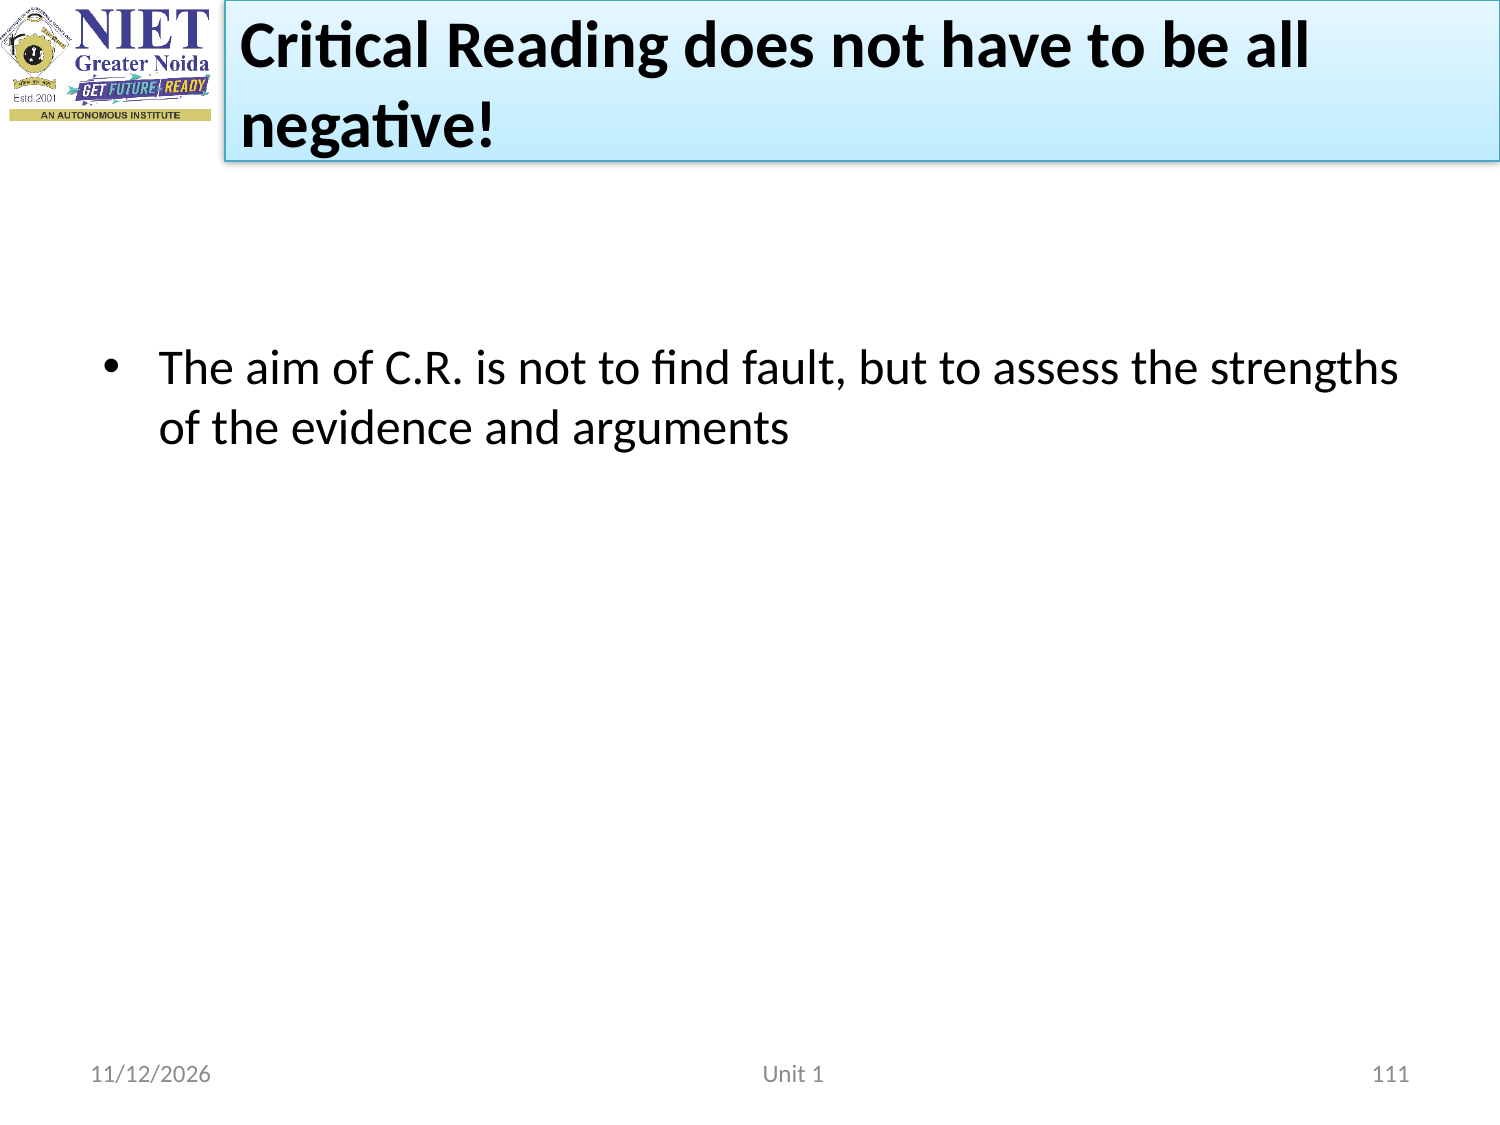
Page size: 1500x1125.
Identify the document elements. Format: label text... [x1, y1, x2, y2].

slide_number 111 [1074, 1042, 1425, 1103]
text_box Critical Reading does not have to be all negative! [224, 0, 1500, 162]
picture [0, 7, 211, 121]
list The aim of C.R. is not to find fault, but to assess the strengths of the evidence and arguments [87, 187, 1438, 930]
footer Unit 1 [412, 1042, 1074, 1103]
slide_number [75, 1042, 412, 1103]
